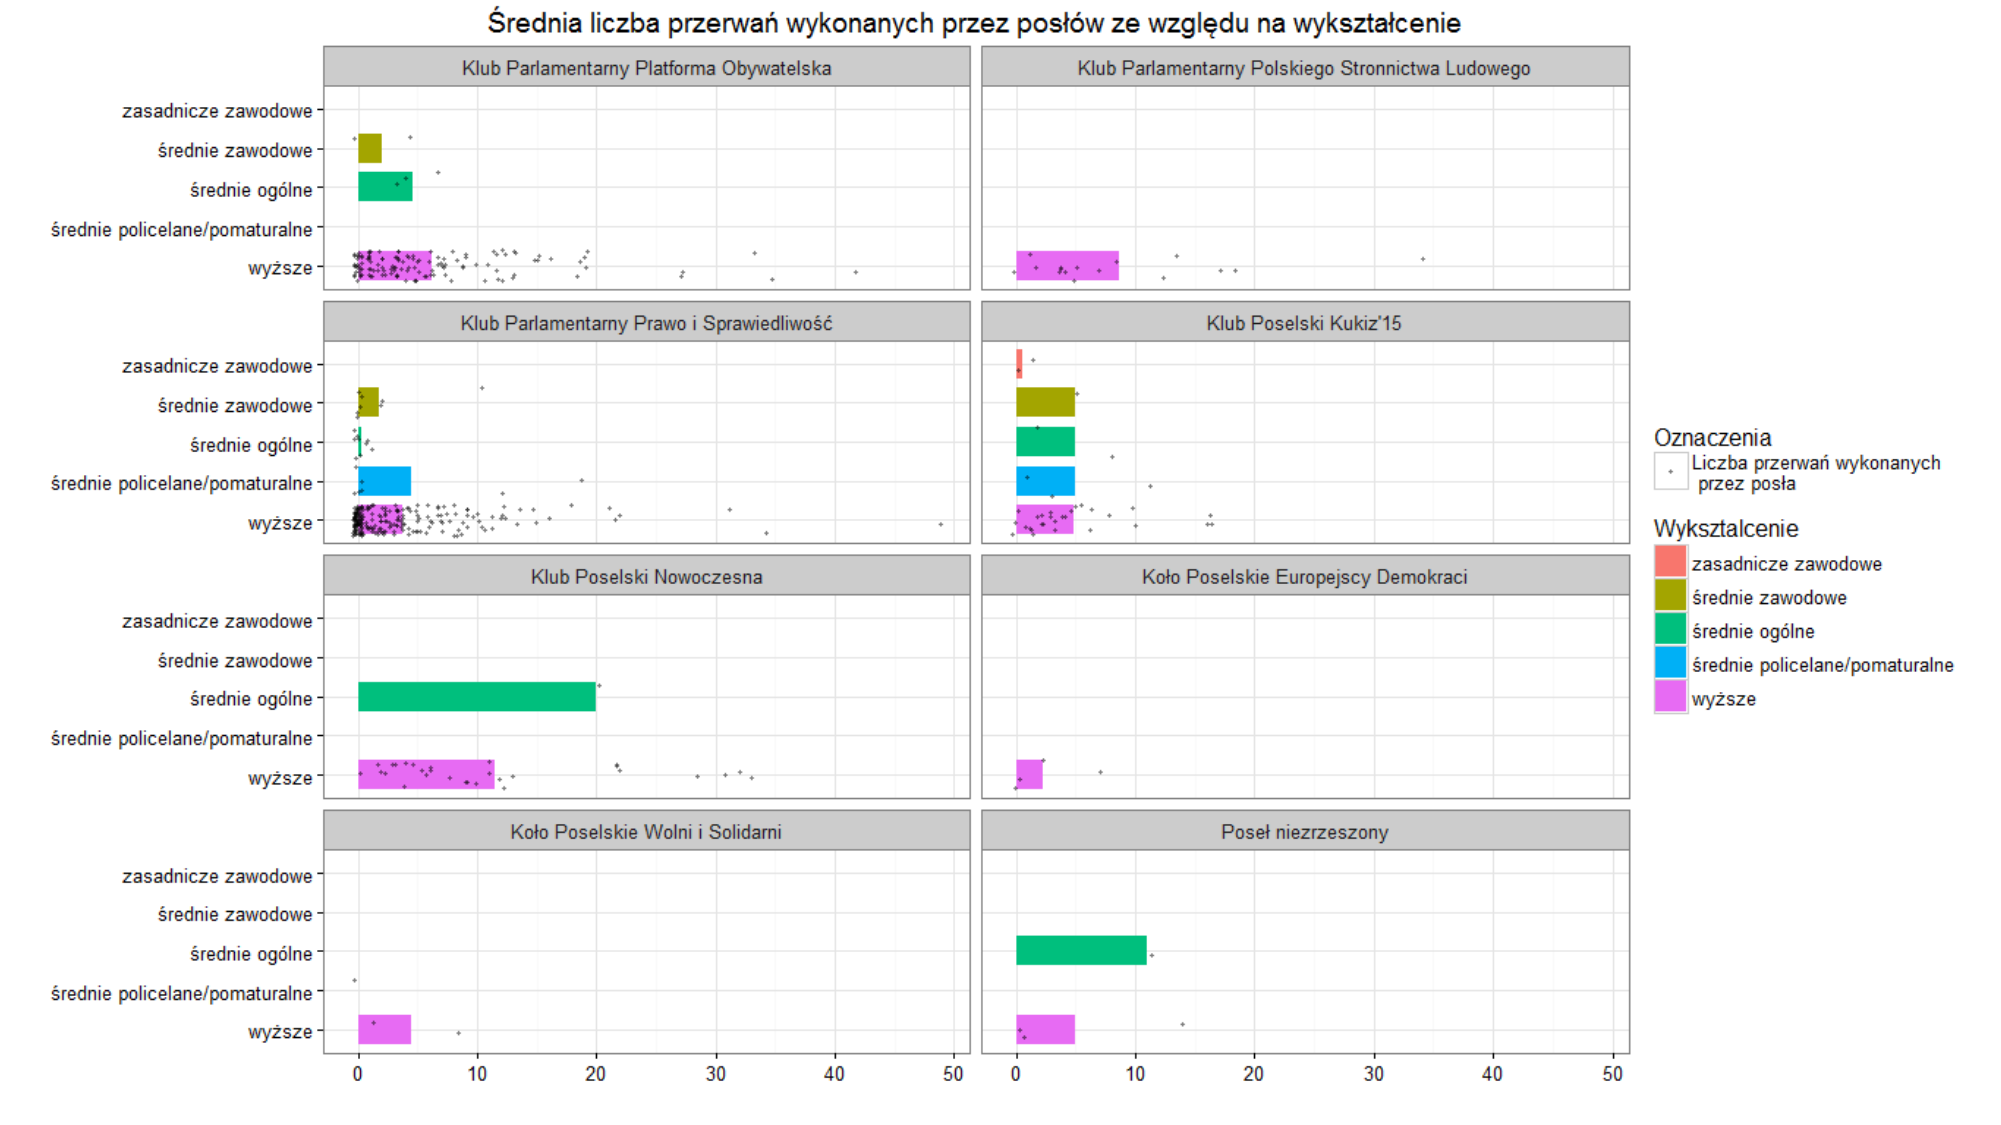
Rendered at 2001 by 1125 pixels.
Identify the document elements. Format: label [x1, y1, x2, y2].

list [0, 0, 2000, 1125]
